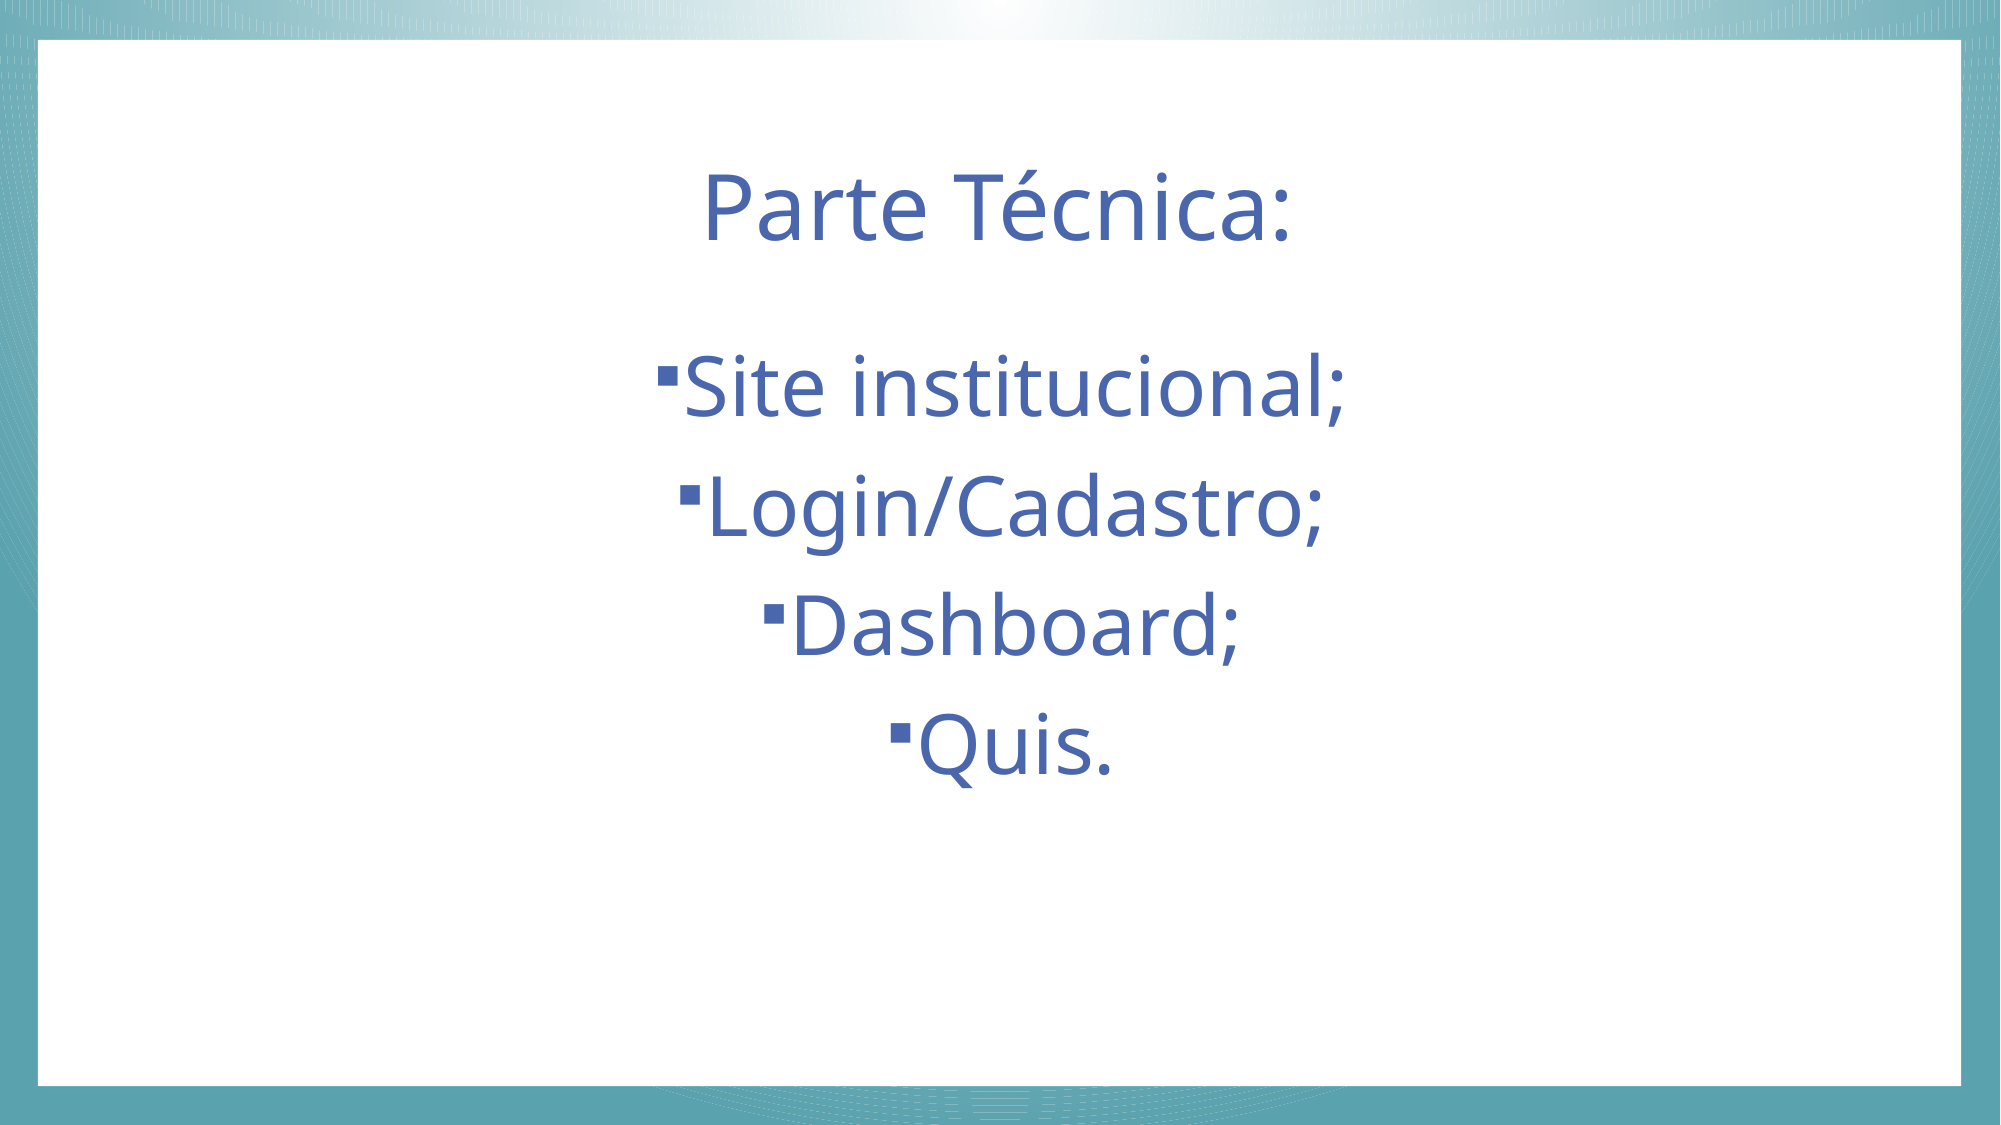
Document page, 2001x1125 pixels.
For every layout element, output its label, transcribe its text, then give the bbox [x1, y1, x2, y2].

title Parte Técnica: [187, 99, 1808, 323]
list Site institucional; Login/Cadastro; Dashboard; Quis. [187, 337, 1808, 1000]
